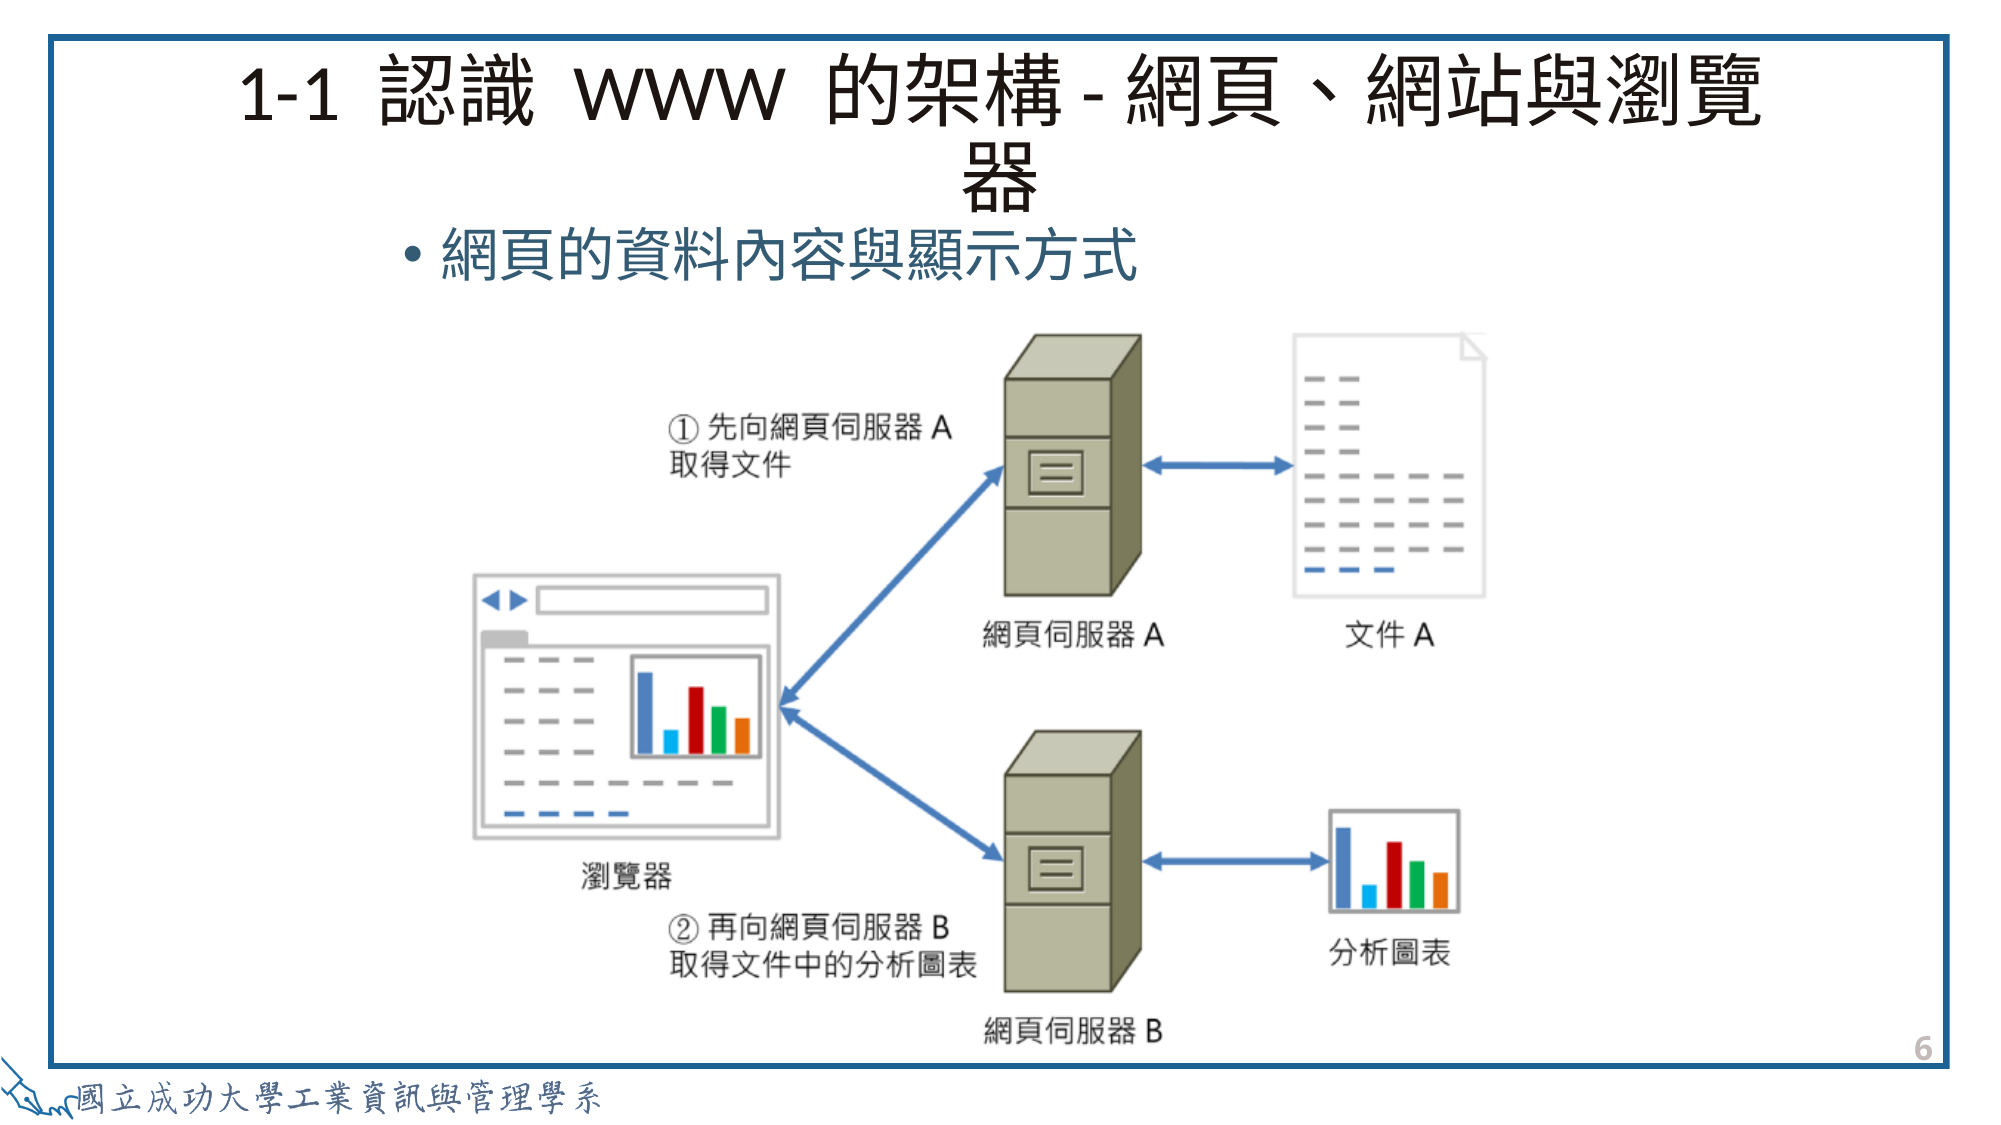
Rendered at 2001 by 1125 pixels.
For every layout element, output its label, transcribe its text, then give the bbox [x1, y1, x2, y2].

picture [0, 1049, 80, 1125]
slide_number 6 [1882, 1020, 1966, 1080]
title 1-1 認識 WWW 的架構-網頁、網站與瀏覽器 [184, 43, 1816, 232]
picture [468, 320, 1497, 1050]
list 網頁的資料內容與顯示方式 [387, 218, 1613, 944]
